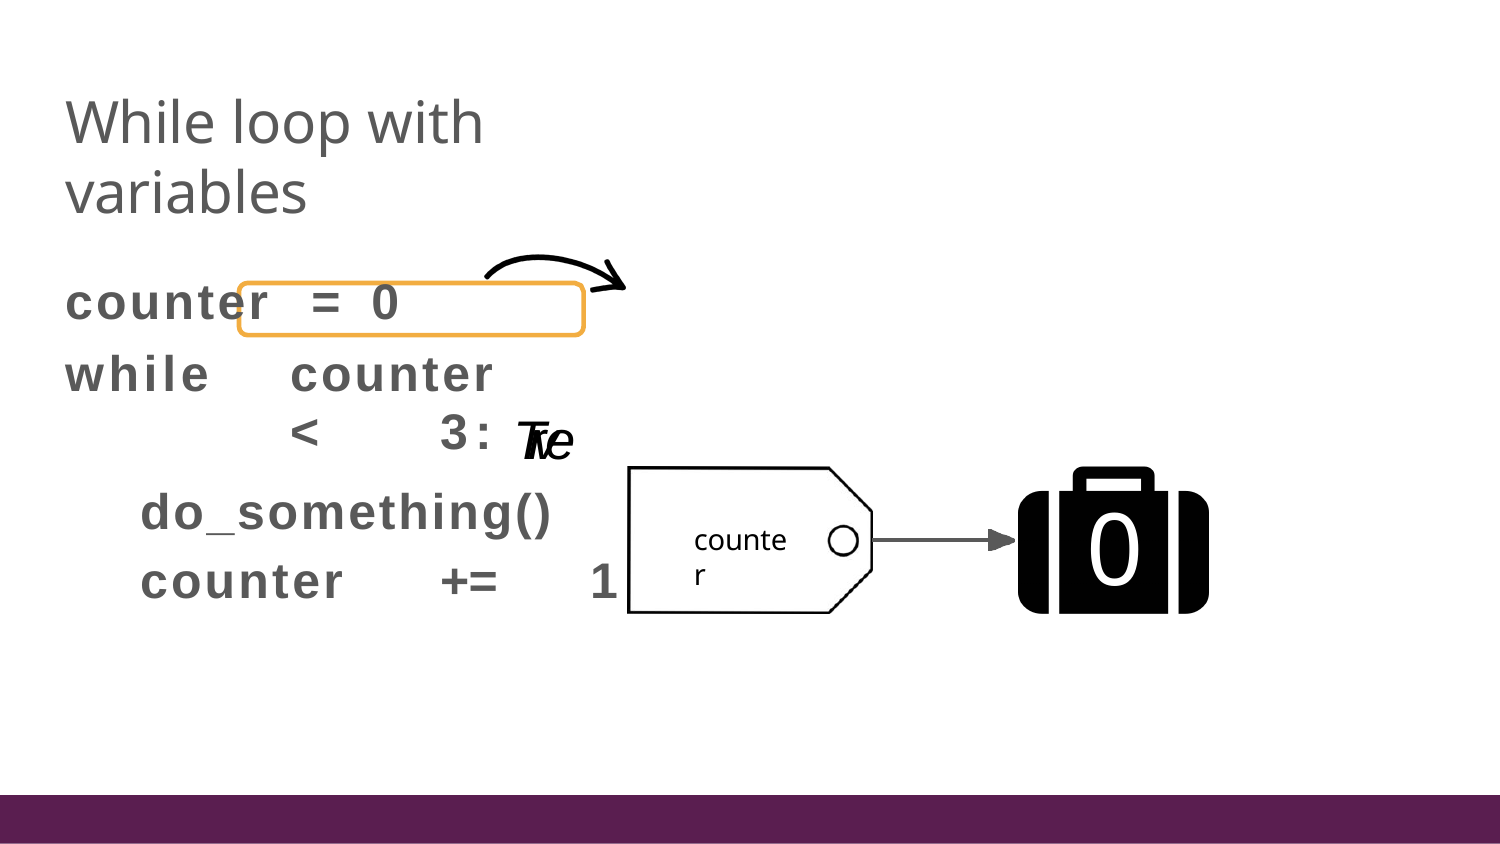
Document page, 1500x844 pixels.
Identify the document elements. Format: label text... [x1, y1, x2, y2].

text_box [871, 454, 1209, 627]
picture [460, 180, 657, 375]
text_box While loop with variables counter = 0 while counter < 3: Trve do_something() counter += 1 [58, 82, 716, 609]
picture [626, 466, 871, 614]
